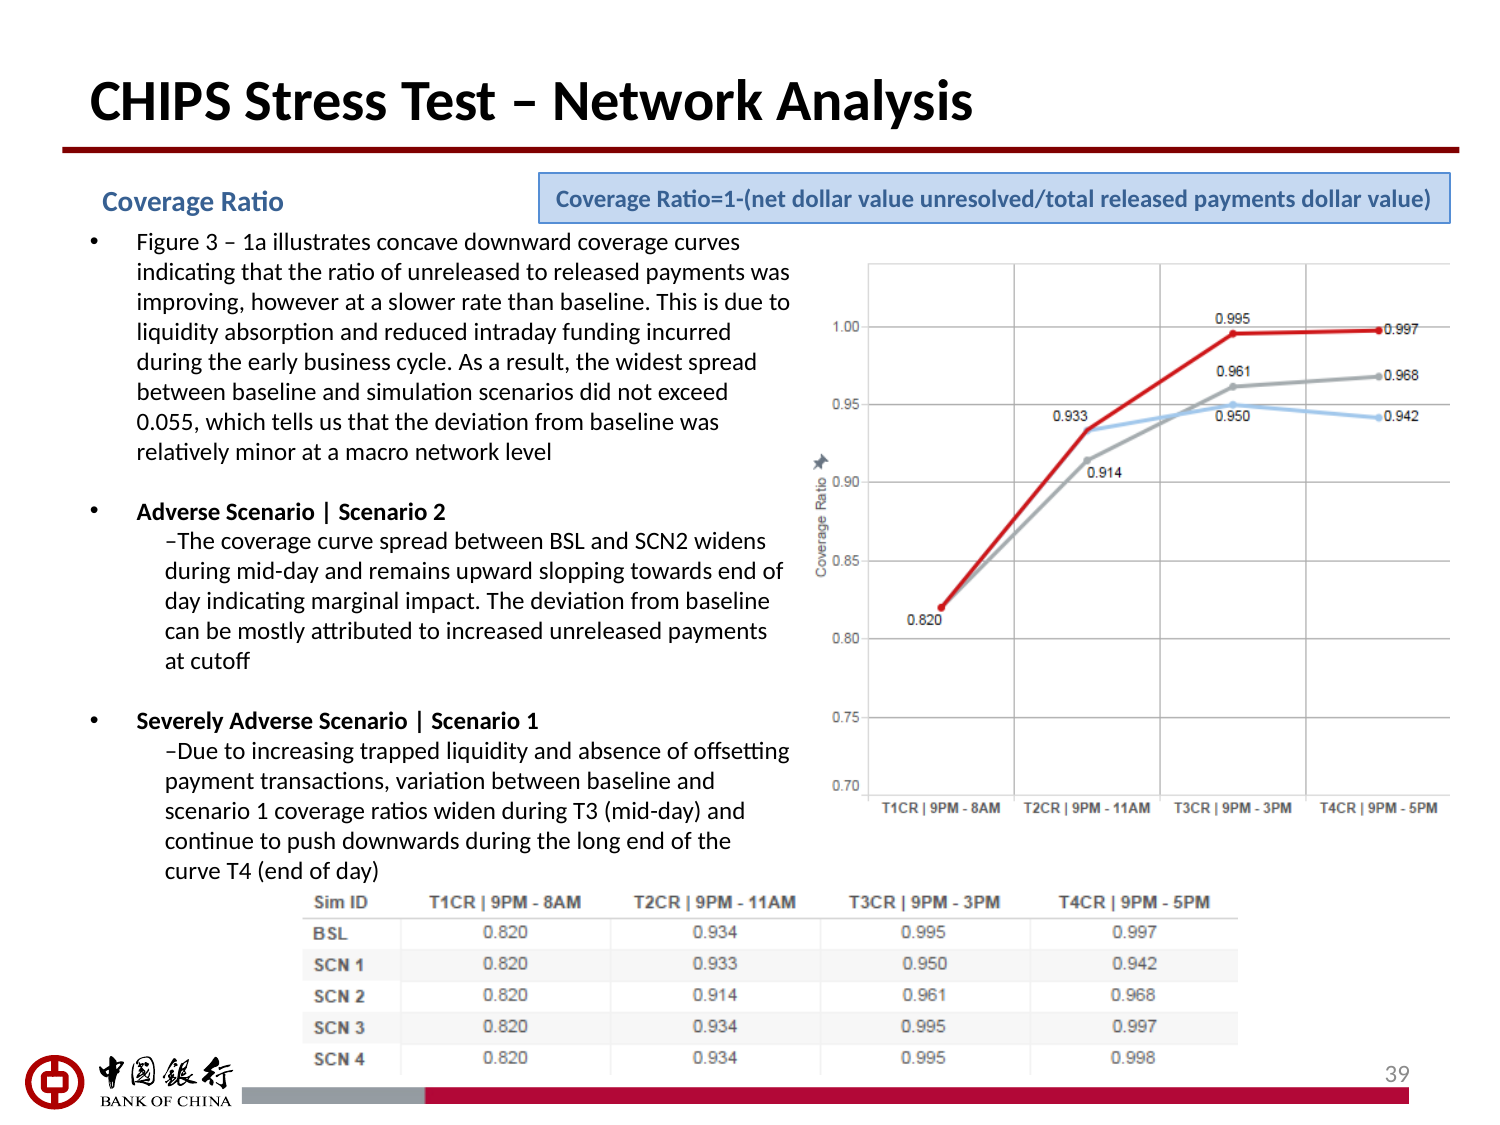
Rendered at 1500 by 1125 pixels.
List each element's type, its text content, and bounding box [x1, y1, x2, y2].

picture [241, 1084, 1409, 1104]
picture [807, 262, 1451, 826]
slide_number 39 [1074, 1042, 1425, 1103]
text_box Coverage Ratio [87, 174, 537, 218]
text_box CHIPS Stress Test – Network Analysis [74, 45, 1425, 150]
text_box Coverage Ratio=1-(net dollar value unresolved/total released payments dollar value) [537, 171, 1452, 225]
picture [298, 885, 1238, 1076]
text_box Figure 3 – 1a illustrates concave downward coverage curves indicating that the ratio of unreleased to released payments was improving, however at a slower rate than baseline. This is due to liquidity absorption and reduced intraday funding incurred during the early business cycle. As a result, the widest spread between baseline and simulation scenarios did not exceed 0.055, which tells us that the deviation from baseline was relatively minor at a macro network level Adverse Scenario | Scenario 2 –The coverage curve spread between BSL and SCN2 widens during mid-day and remains upward slopping towards end of day indicating marginal impact. The deviation from baseline can be mostly attributed to increased unreleased payments at cutoff Severely Adverse Scenario | Scenario 1 –Due to increasing trapped liquidity and absence of offsetting payment transactions, variation between baseline and scenario 1 coverage ratios widen during T3 (mid-day) and continue to push downwards during the long end of the curve T4 (end of day) [75, 218, 808, 892]
